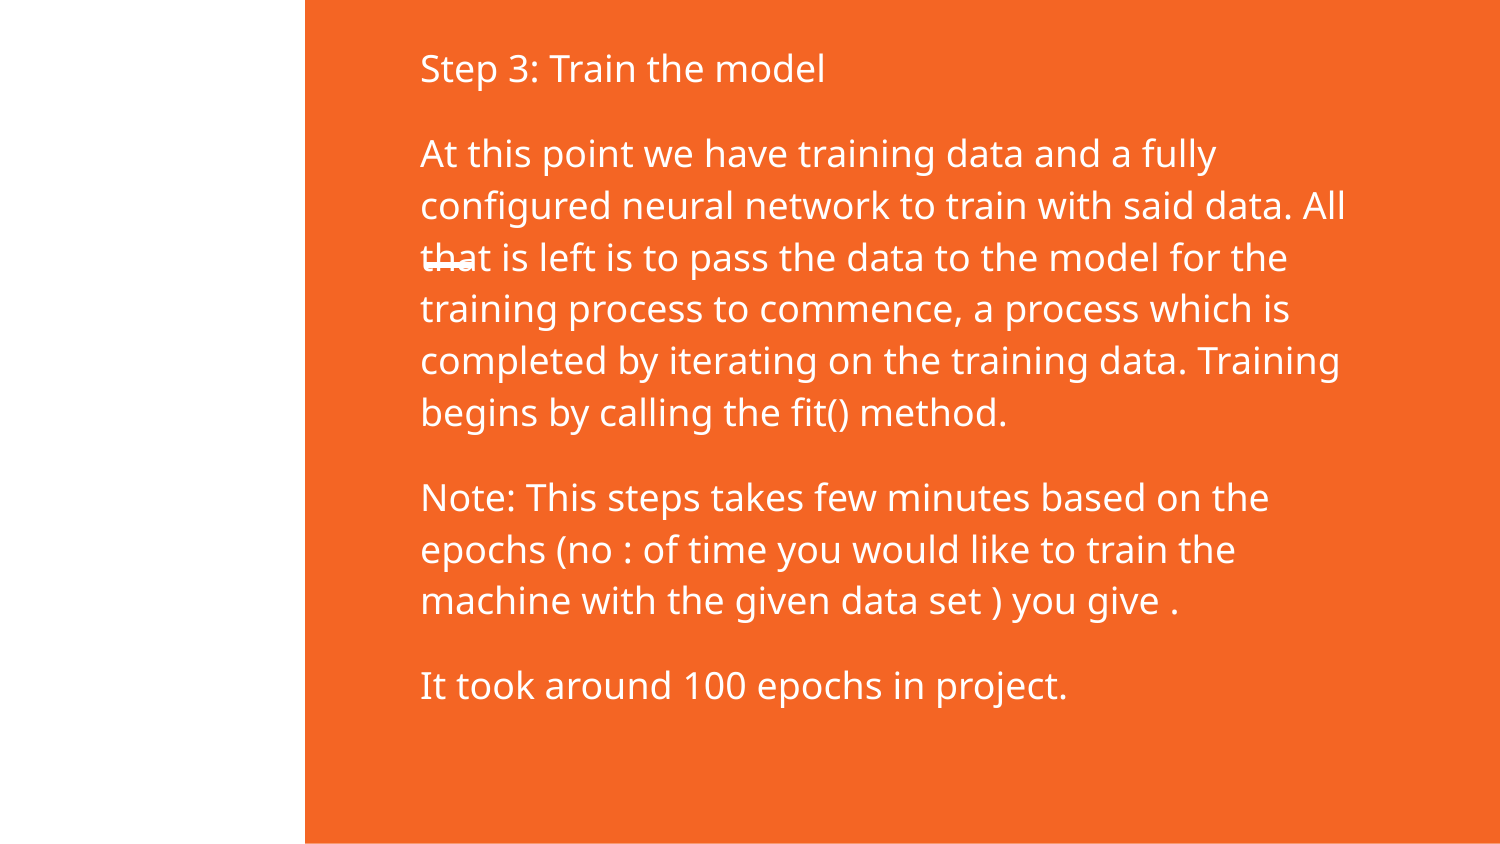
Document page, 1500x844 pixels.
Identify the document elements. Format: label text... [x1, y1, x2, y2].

list Step 3: Train the model At this point we have training data and a fully configured neural network to train with said data. All that is left is to pass the data to the model for the training process to commence, a process which is completed by iterating on the training data. Training begins by calling the fit() method. Note: This steps takes few minutes based on the epochs (no : of time you would like to train the machine with the given data set ) you give . It took around 100 epochs in project. [405, 23, 1368, 726]
